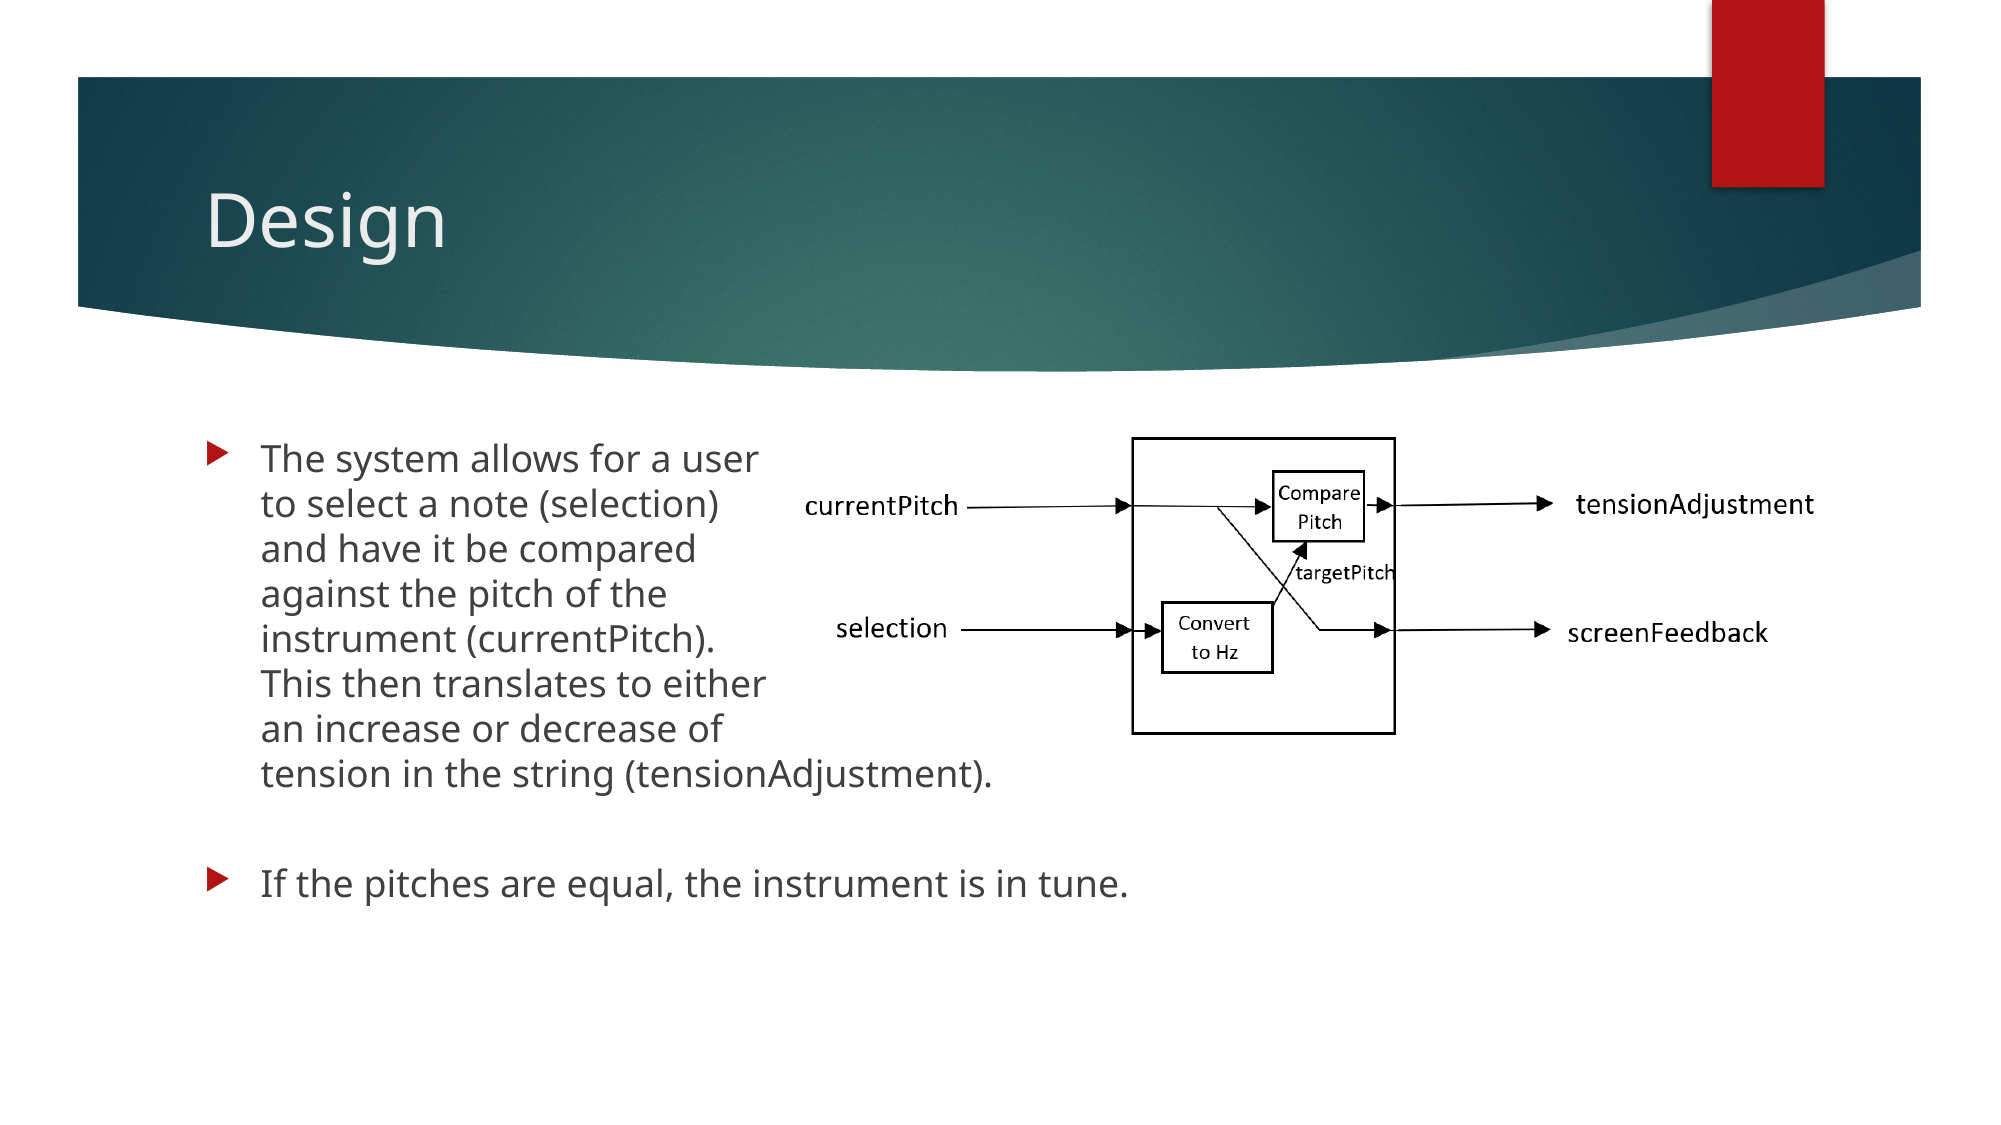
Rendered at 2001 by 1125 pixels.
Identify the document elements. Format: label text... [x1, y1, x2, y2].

title Design [189, 159, 1638, 276]
picture [789, 419, 1827, 756]
list The system allows for a user to select a note (selection) and have it be compared against the pitch of the instrument (currentPitch). This then translates to either an increase or decrease of tension in the string (tensionAdjustment). If the pitches are equal, the instrument is in tune. [189, 427, 1751, 988]
